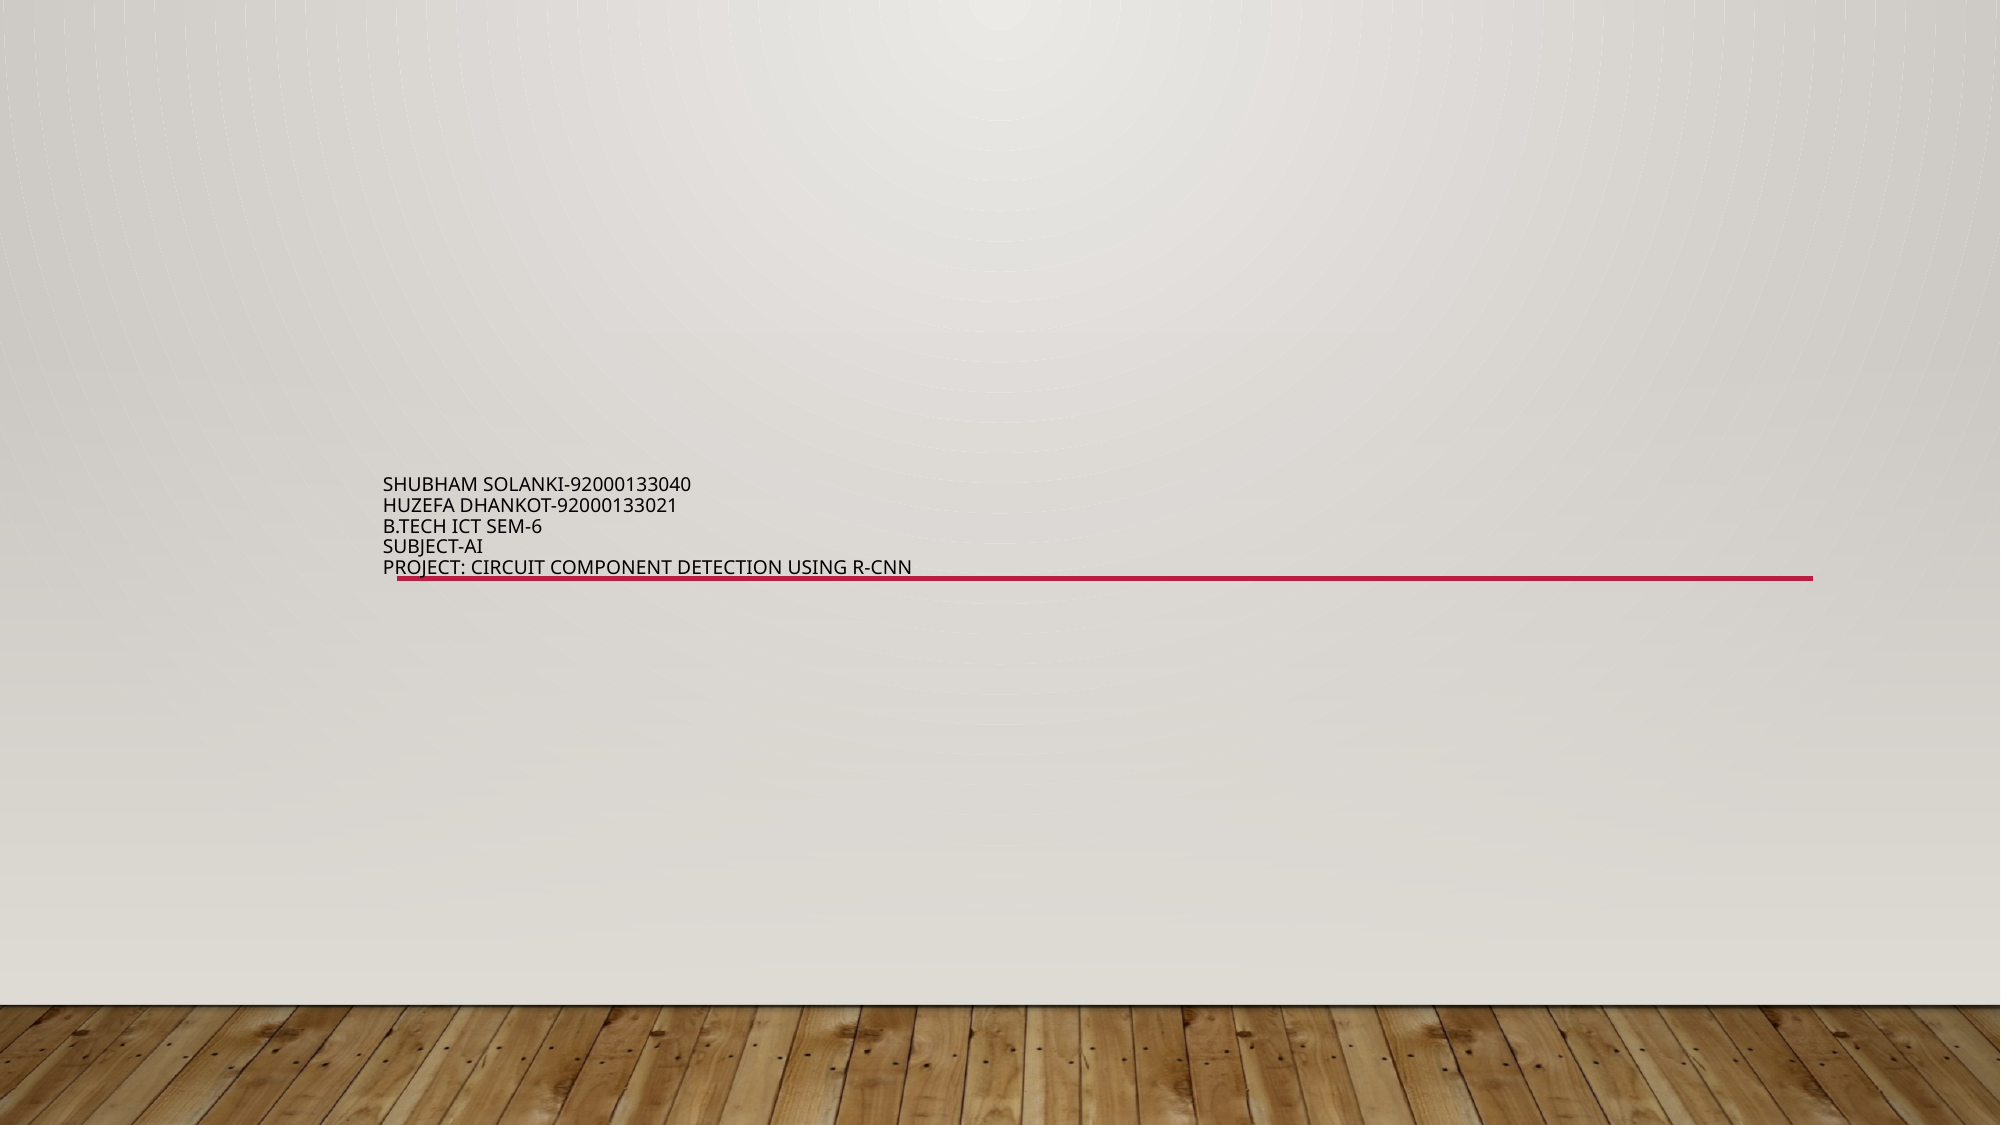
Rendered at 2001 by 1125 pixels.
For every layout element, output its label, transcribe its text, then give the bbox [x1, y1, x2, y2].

title SHUBHAM SOLANKI-92000133040 HUZEFA DHANKOT-92000133021 B.TECH ICT SEM-6 SUBJECT-AI PROJECT: CIRCUIT COMPONENT DETECTION USING R-CNN [367, 186, 1674, 683]
picture [0, 1005, 2000, 1125]
